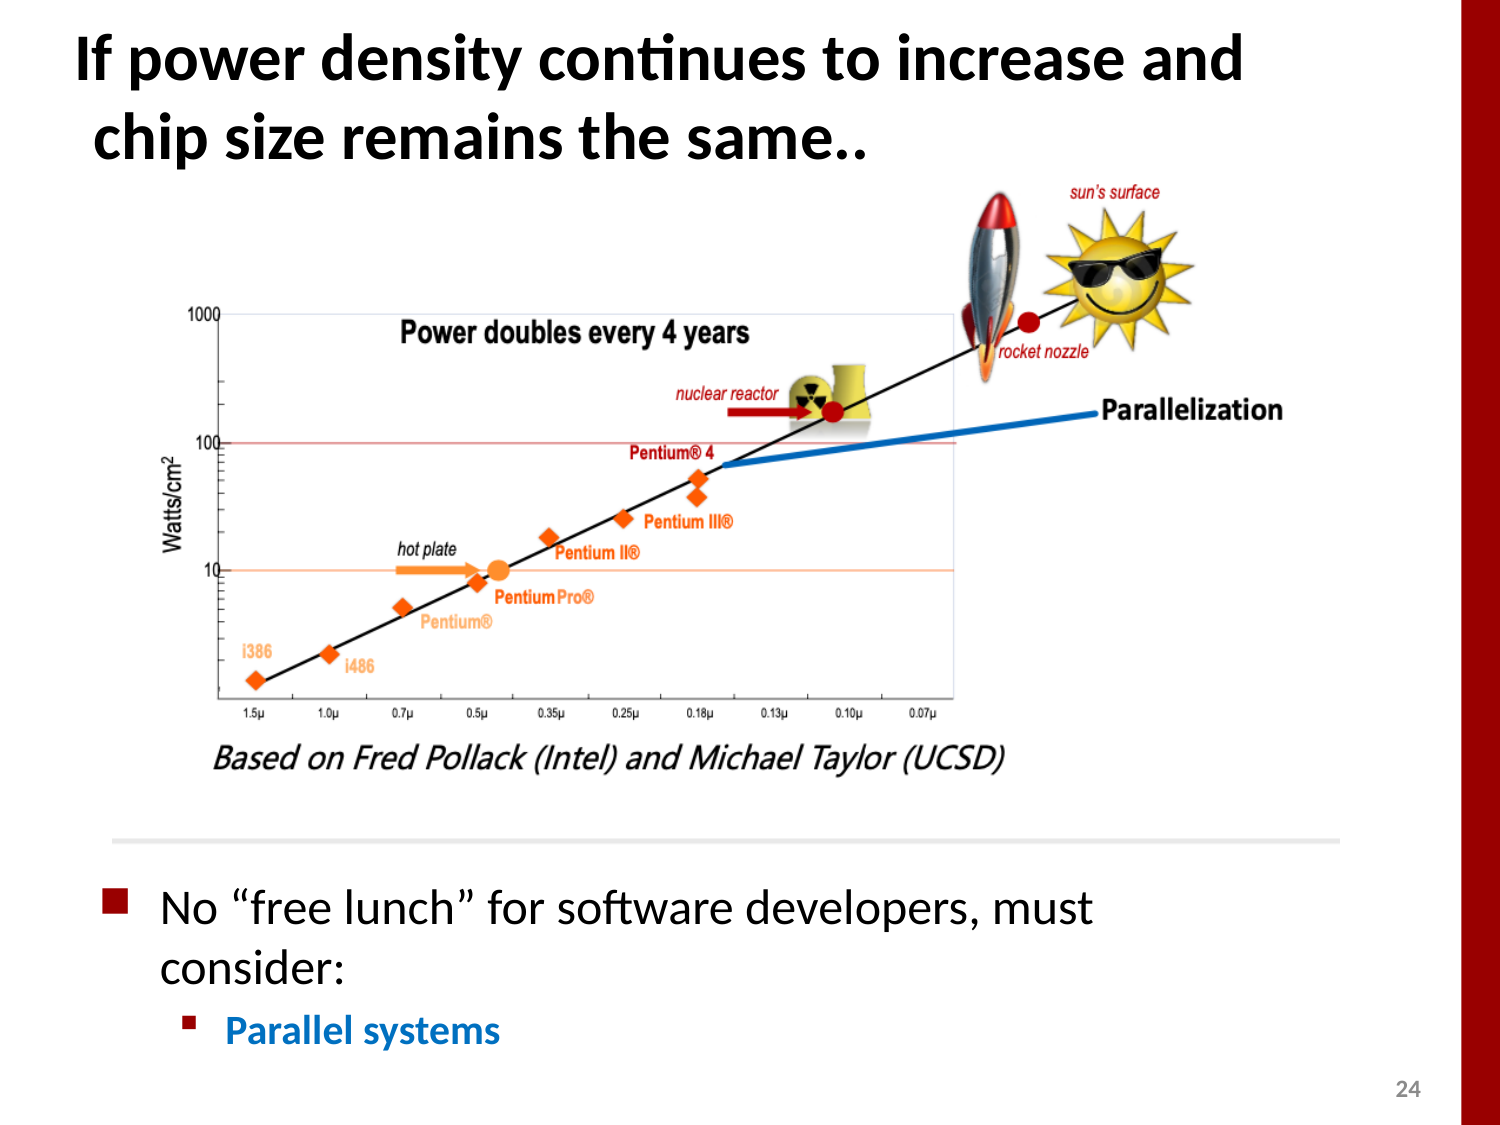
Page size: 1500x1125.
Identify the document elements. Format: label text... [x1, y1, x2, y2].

text_box No “free lunch” for software developers, must consider: Parallel systems [88, 867, 1282, 1071]
title If power density continues to increase and chip size remains the same.. [58, 30, 1305, 157]
picture [111, 184, 1340, 847]
